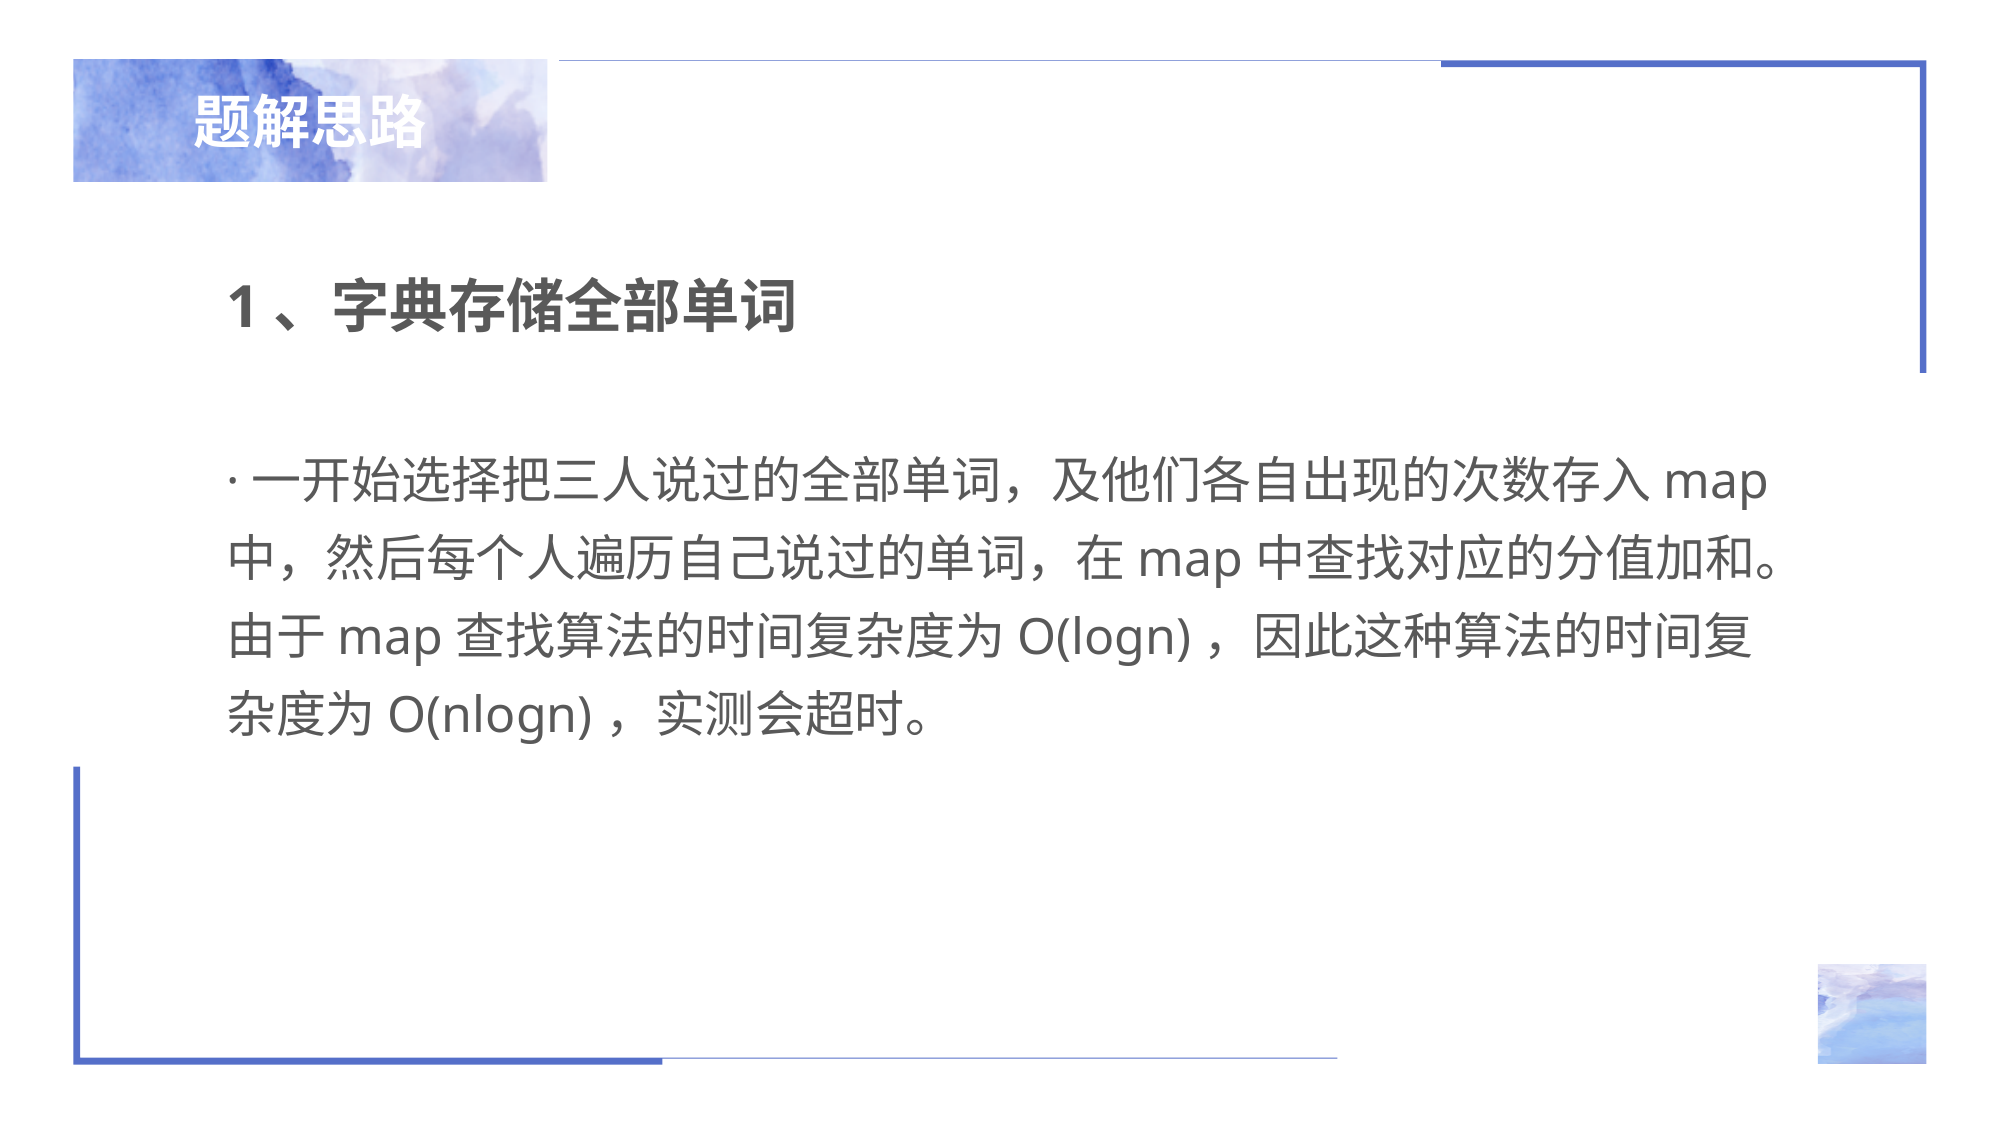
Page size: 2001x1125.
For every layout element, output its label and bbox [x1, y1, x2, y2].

text_box [73, 59, 1927, 1066]
